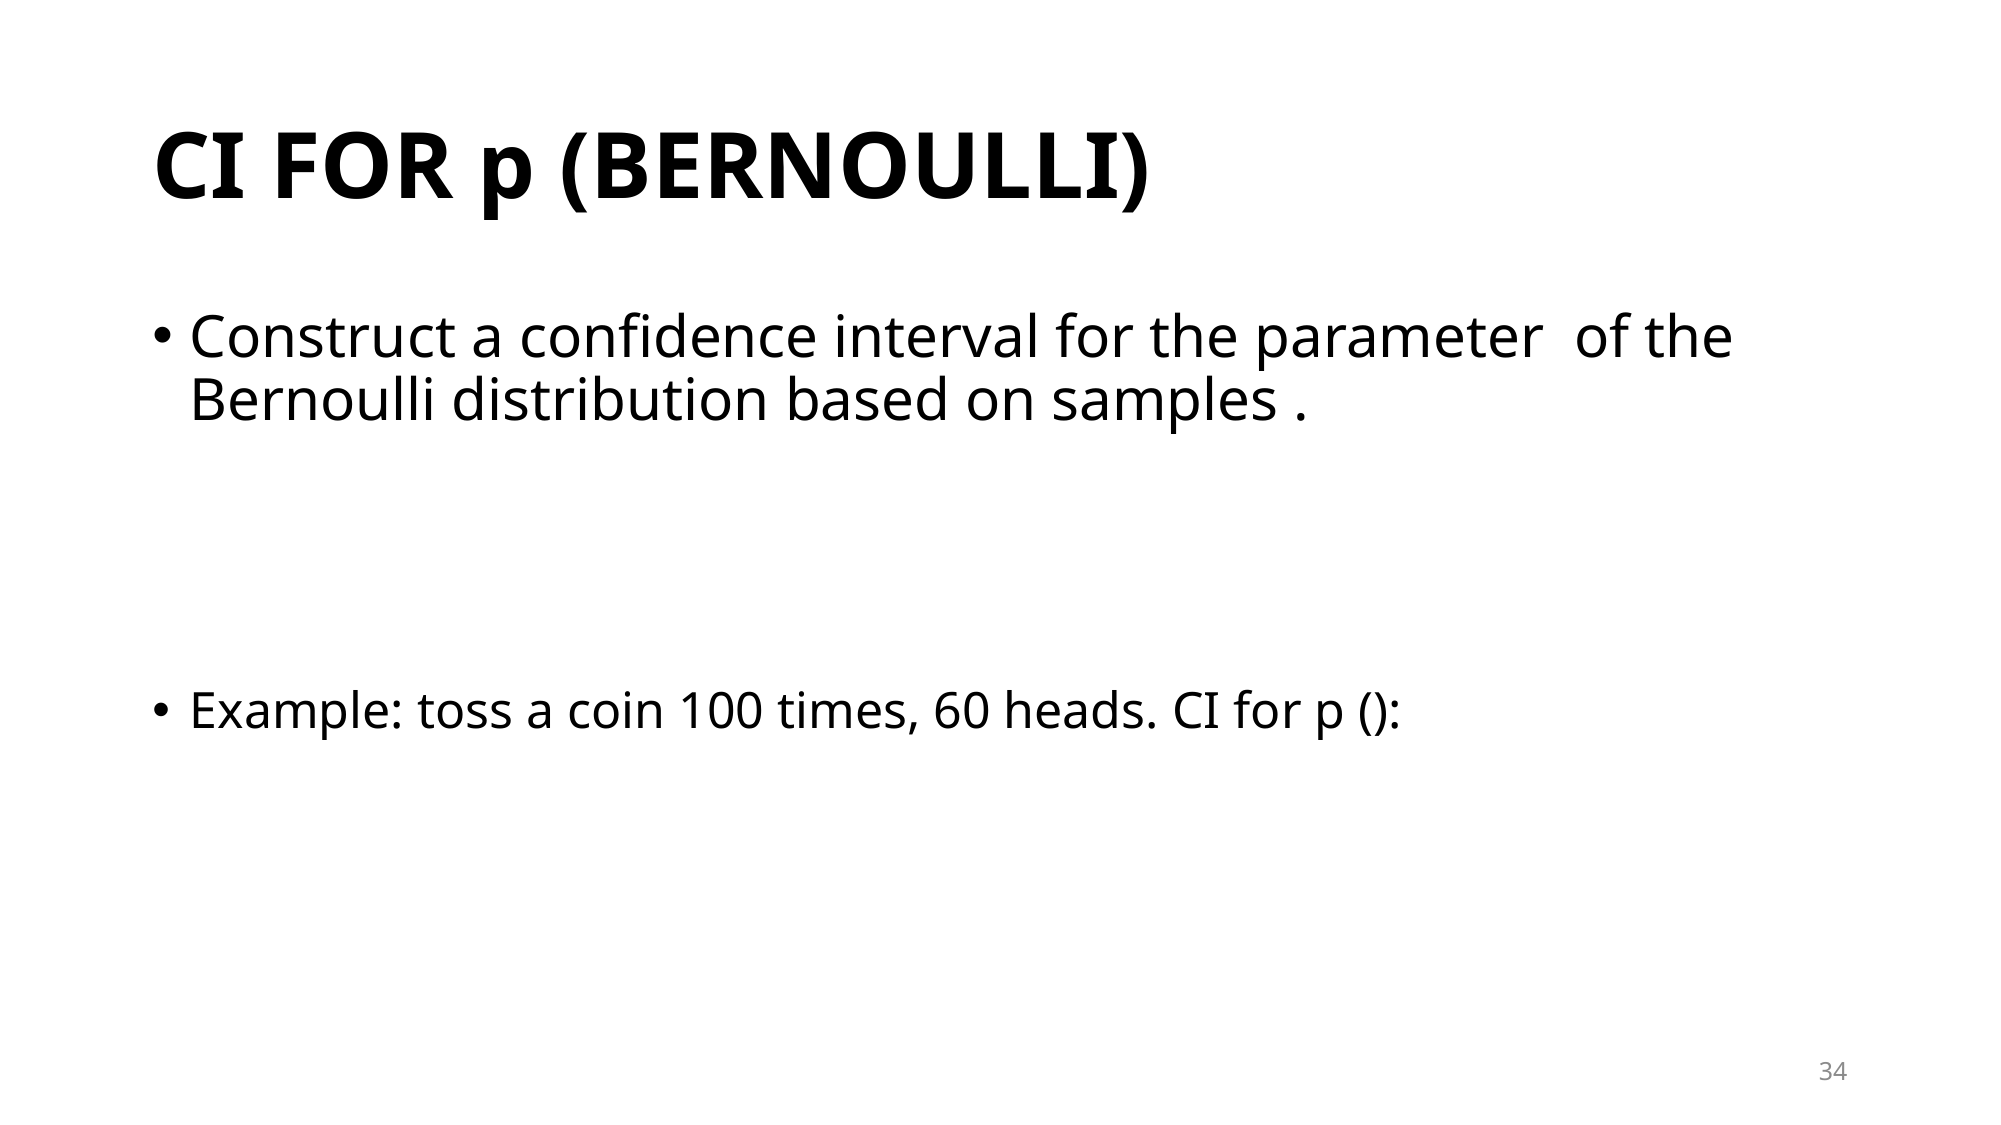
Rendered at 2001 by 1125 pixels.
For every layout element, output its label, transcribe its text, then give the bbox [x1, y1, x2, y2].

title CI FOR p (BERNOULLI) [137, 59, 1863, 278]
slide_number 34 [1412, 1042, 1863, 1103]
